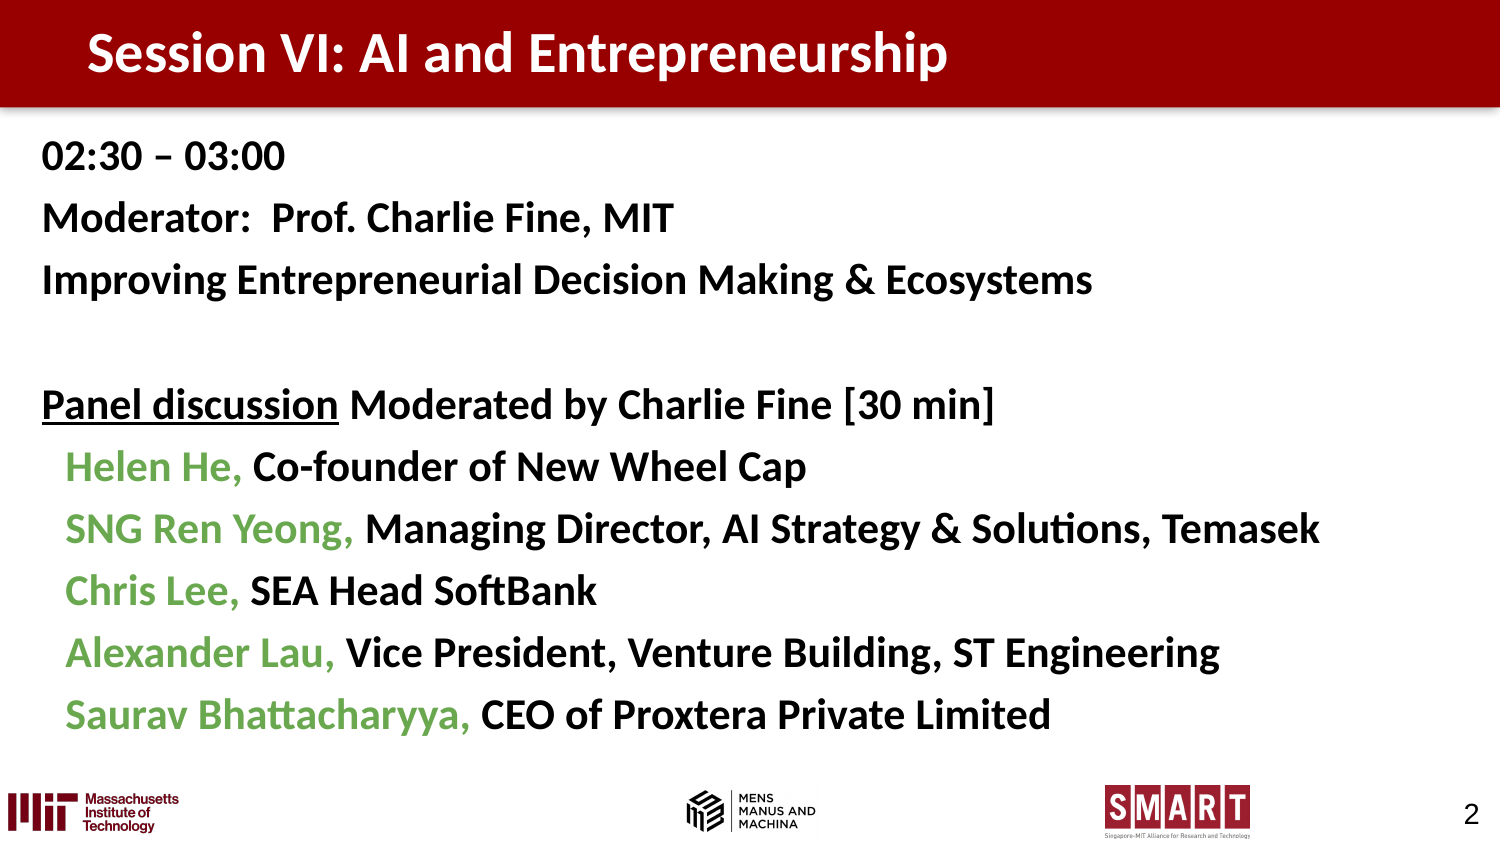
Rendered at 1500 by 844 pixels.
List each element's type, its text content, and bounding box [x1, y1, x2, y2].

picture [1105, 785, 1250, 839]
picture [680, 785, 820, 839]
list 02:30 – 03:00 Moderator: Prof. Charlie Fine, MIT Improving Entrepreneurial Decision Making & Ecosystems Panel discussion Moderated by Charlie Fine [30 min] Helen He, Co-founder of New Wheel Cap SNG Ren Yeong, Managing Director, AI Strategy & Solutions, Temasek Chris Lee, SEA Head SoftBank Alexander Lau, Vice President, Venture Building, ST Engineering Saurav Bhattacharyya, CEO of Proxtera Private Limited [18, 127, 1455, 748]
title Session VI: AI and Entrepreneurship [63, 0, 1500, 108]
slide_number 2 [1329, 789, 1491, 835]
picture [0, 785, 187, 839]
